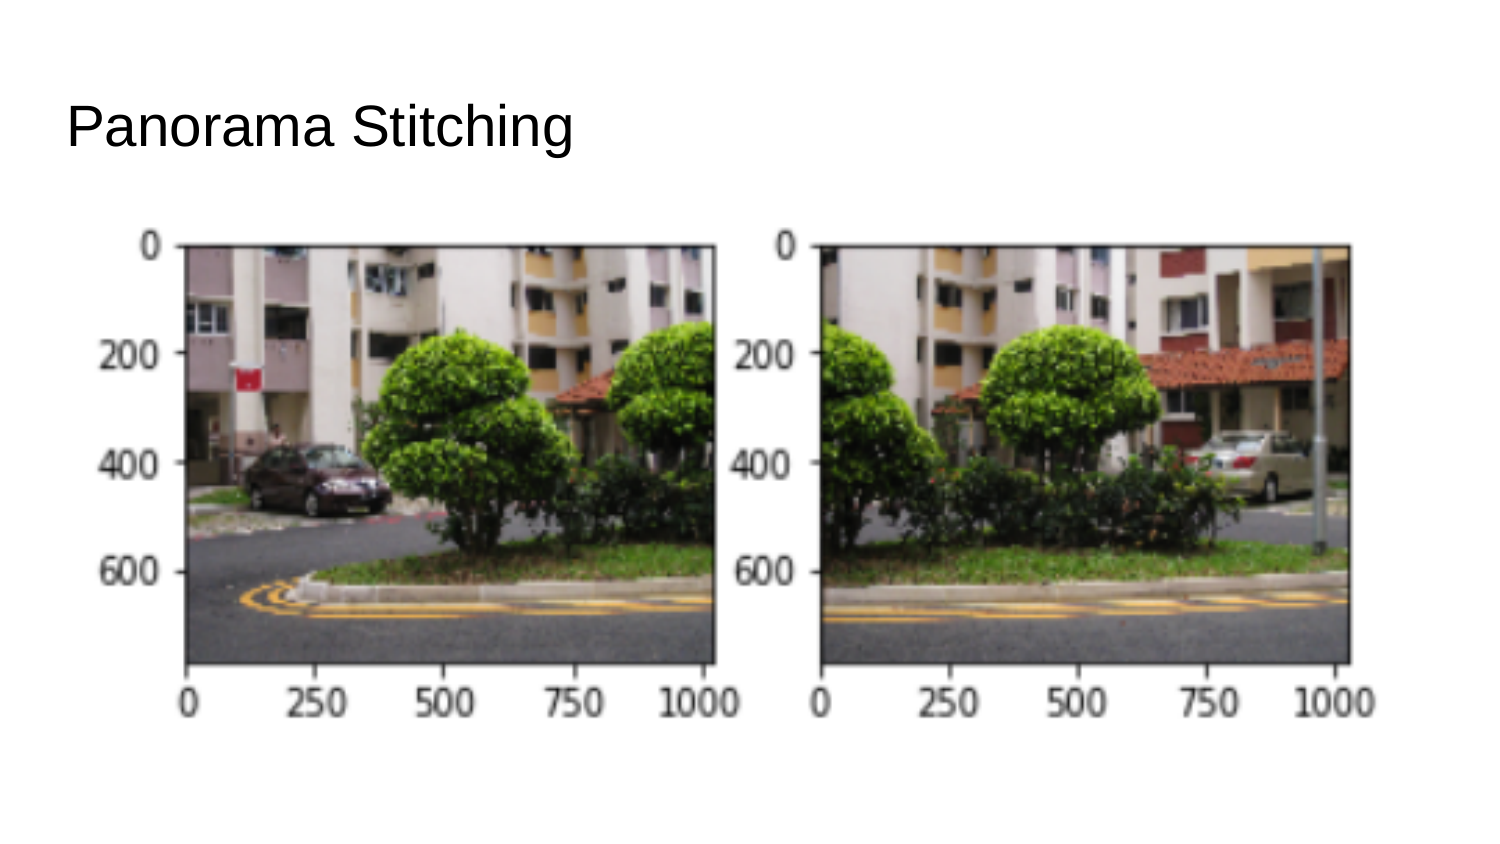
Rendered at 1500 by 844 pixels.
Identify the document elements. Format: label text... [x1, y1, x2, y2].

picture [71, 185, 1429, 771]
title Panorama Stitching [51, 72, 1449, 167]
